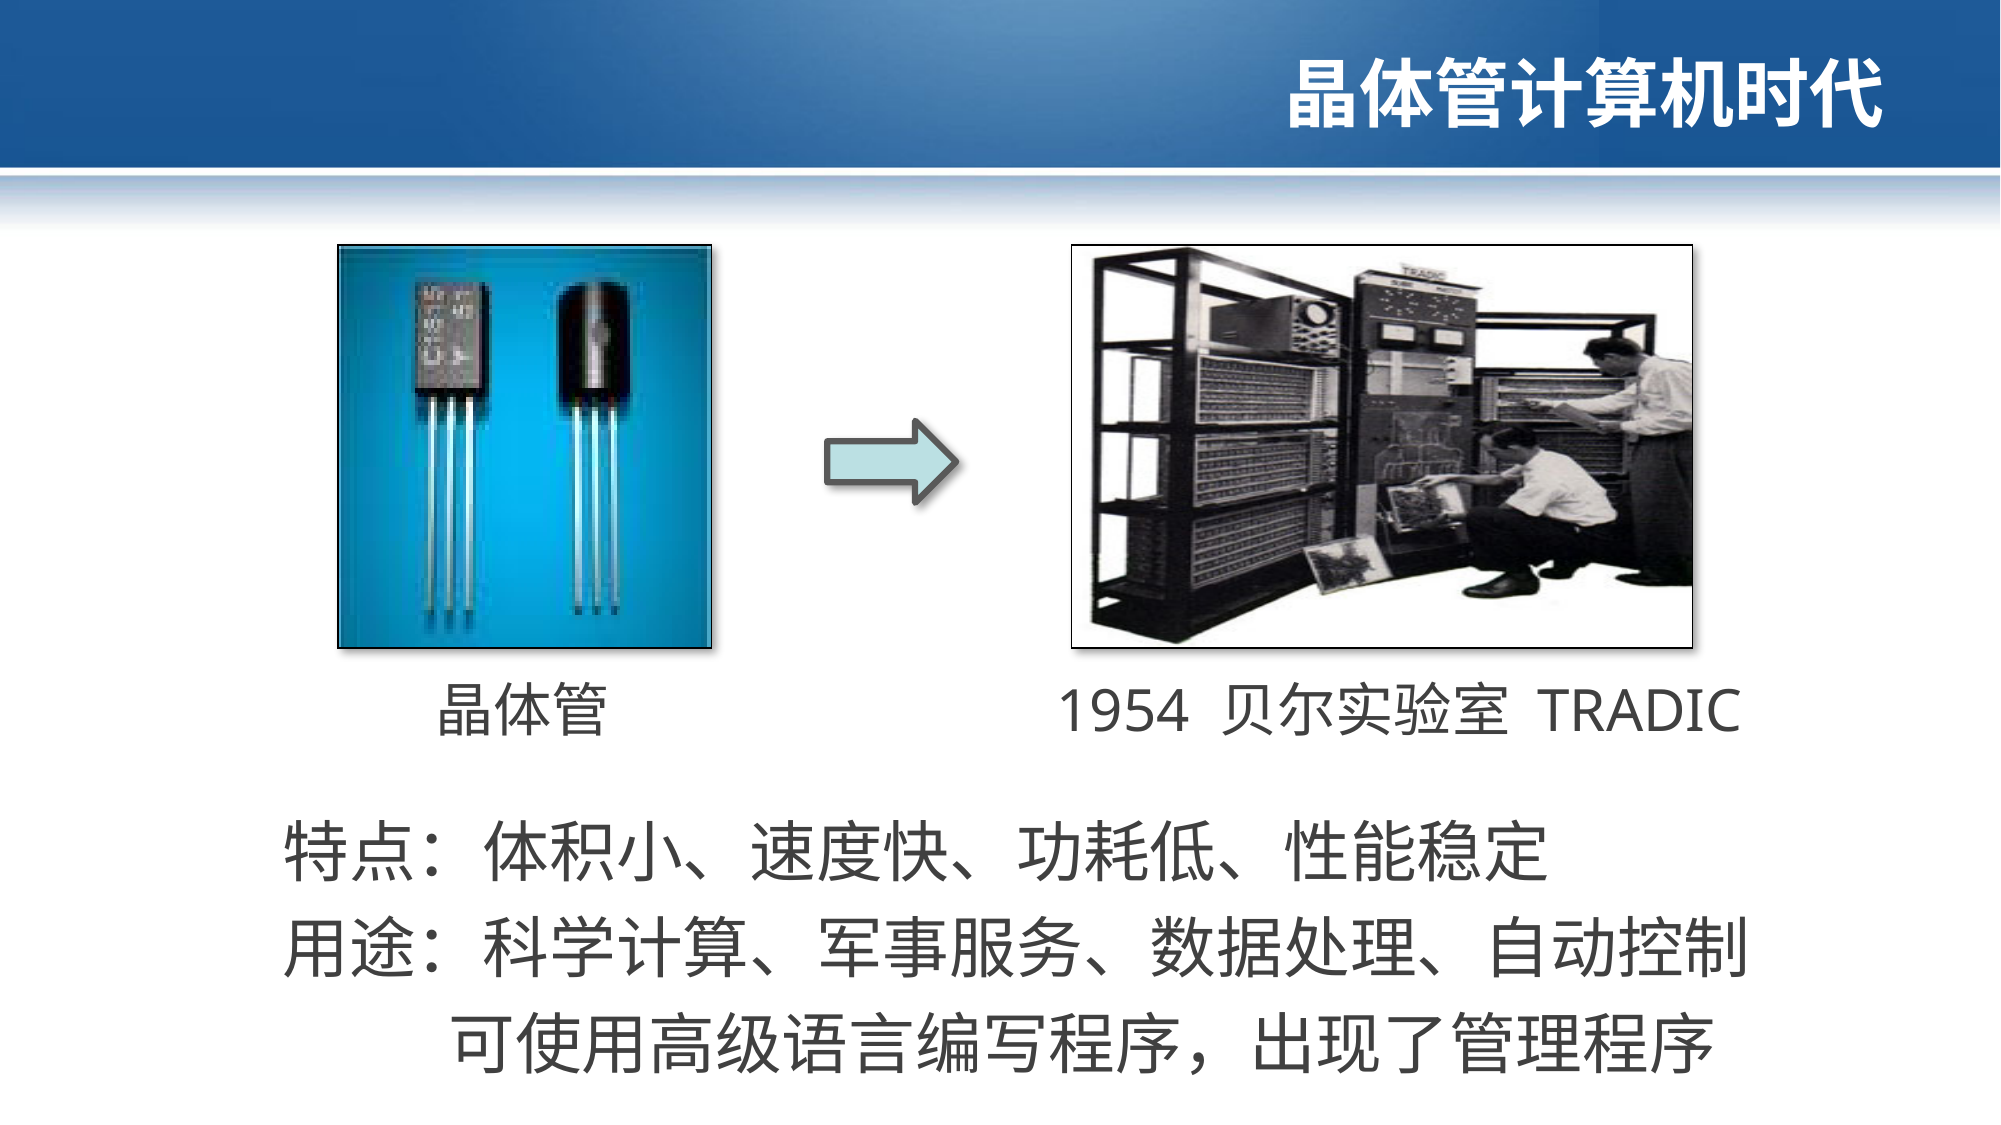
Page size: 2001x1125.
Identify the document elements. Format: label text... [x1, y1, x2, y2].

text_box 特点：体积小、速度快、功耗低、性能稳定 用途：科学计算、军事服务、数据处理、自动控制 可使用高级语言编写程序，出现了管理程序 [267, 786, 1804, 1090]
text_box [1041, 245, 1811, 752]
picture [0, 0, 2001, 1125]
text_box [338, 245, 712, 752]
title 晶体管计算机时代 [99, 45, 1900, 138]
text_box [825, 418, 959, 505]
